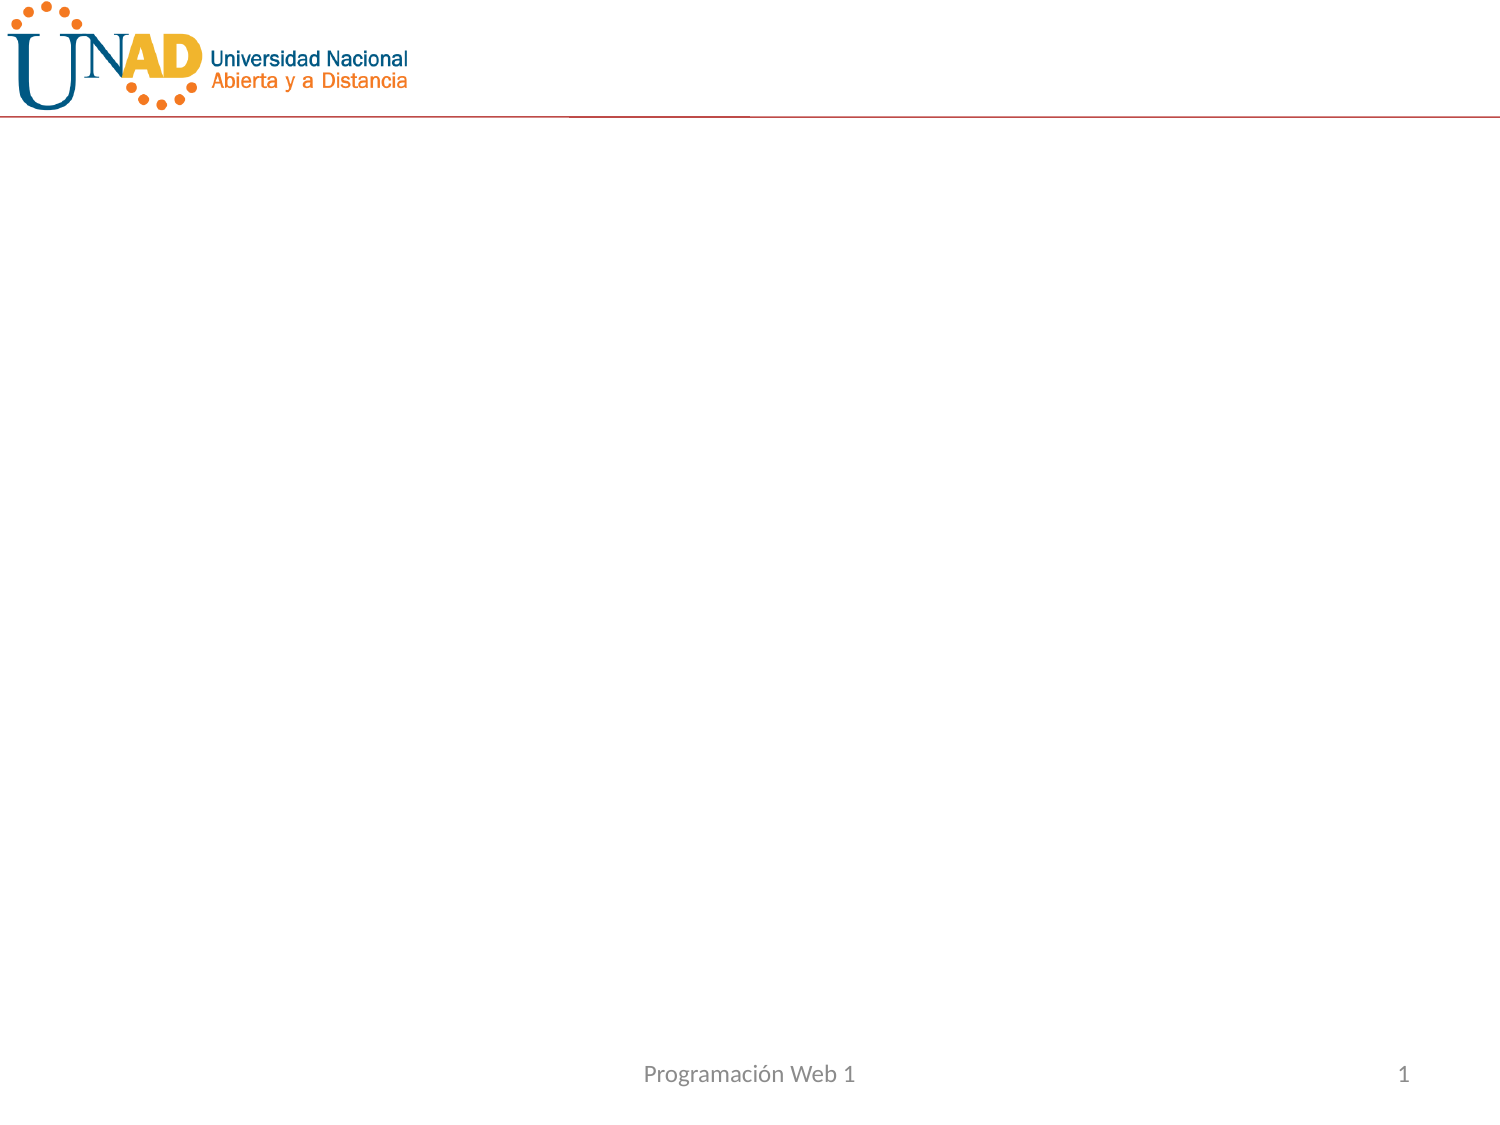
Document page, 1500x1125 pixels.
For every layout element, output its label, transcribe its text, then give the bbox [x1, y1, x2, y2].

footer Programación Web 1 [512, 1042, 988, 1103]
picture [0, 0, 411, 116]
slide_number 1 [1074, 1042, 1425, 1103]
